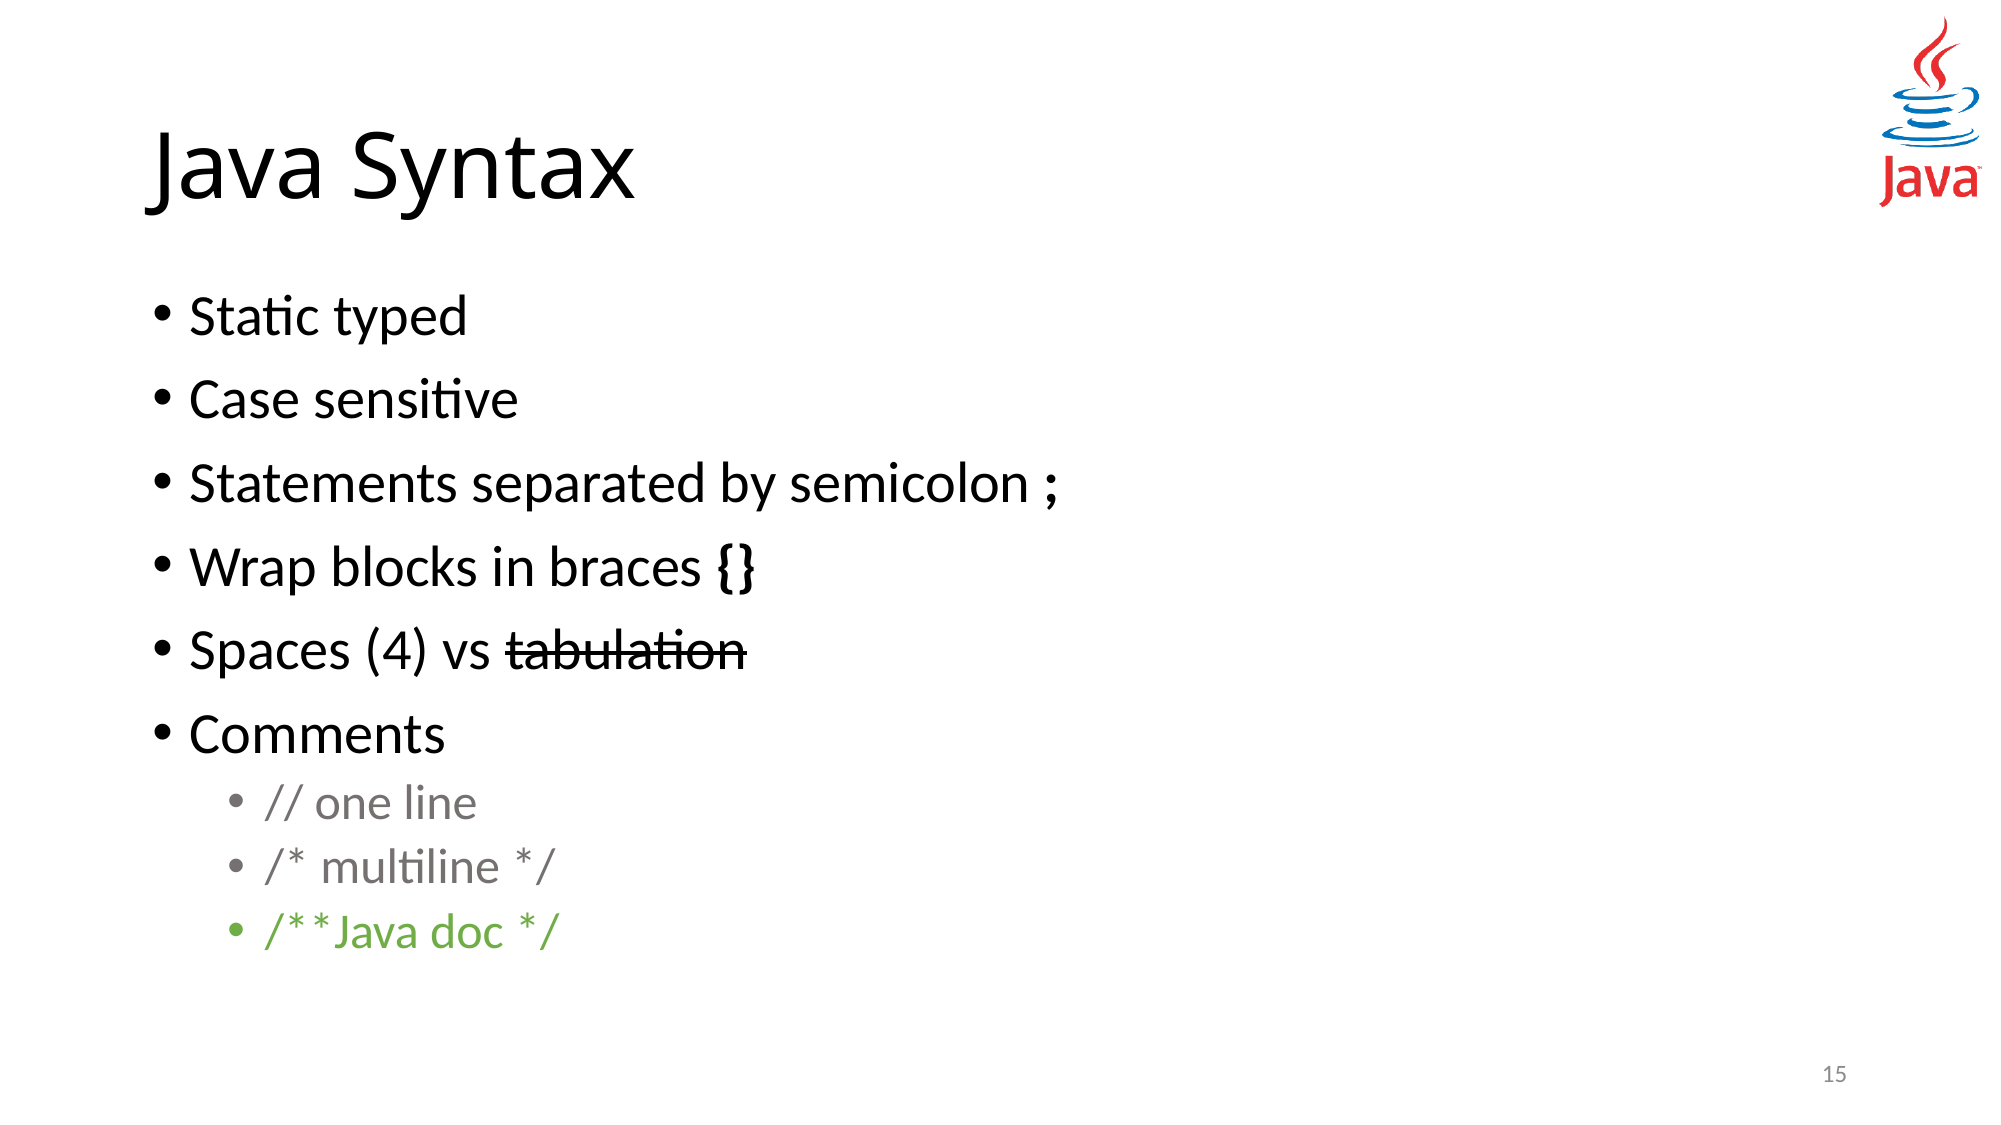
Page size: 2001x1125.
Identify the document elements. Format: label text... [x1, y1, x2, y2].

picture [1879, 16, 1982, 207]
title Java Syntax [137, 59, 1863, 277]
list Static typed Case sensitive Statements separated by semicolon ; Wrap blocks in braces {} Spaces (4) vs tabulation Comments // one line /* multiline */ /**Java doc */ [137, 277, 1863, 1062]
slide_number 15 [1412, 1042, 1863, 1103]
